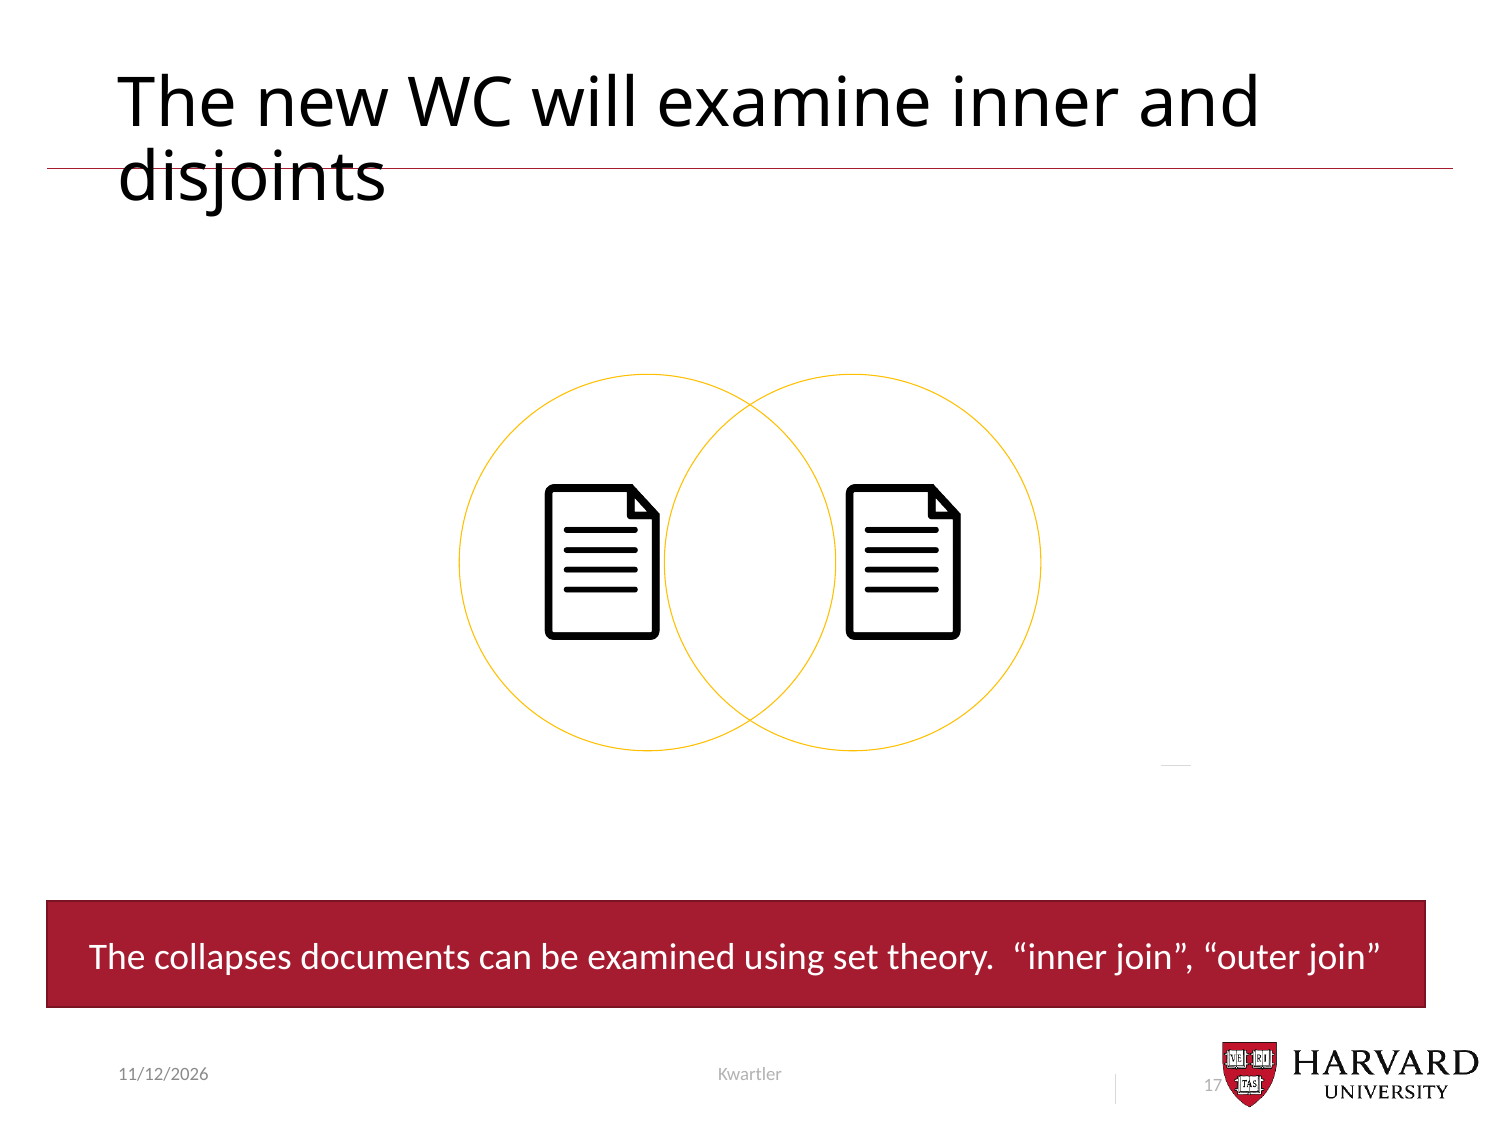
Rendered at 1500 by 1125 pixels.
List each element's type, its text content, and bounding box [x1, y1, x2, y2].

title The new WC will examine inner and disjoints [103, 59, 1397, 157]
slide_number 17 [1188, 1042, 1330, 1103]
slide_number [103, 1042, 441, 1103]
text_box The collapses documents can be examined using set theory. “inner join”, “outer join” [46, 900, 1426, 1008]
picture [1200, 1024, 1500, 1125]
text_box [459, 374, 1041, 751]
footer Kwartler [496, 1042, 1004, 1103]
